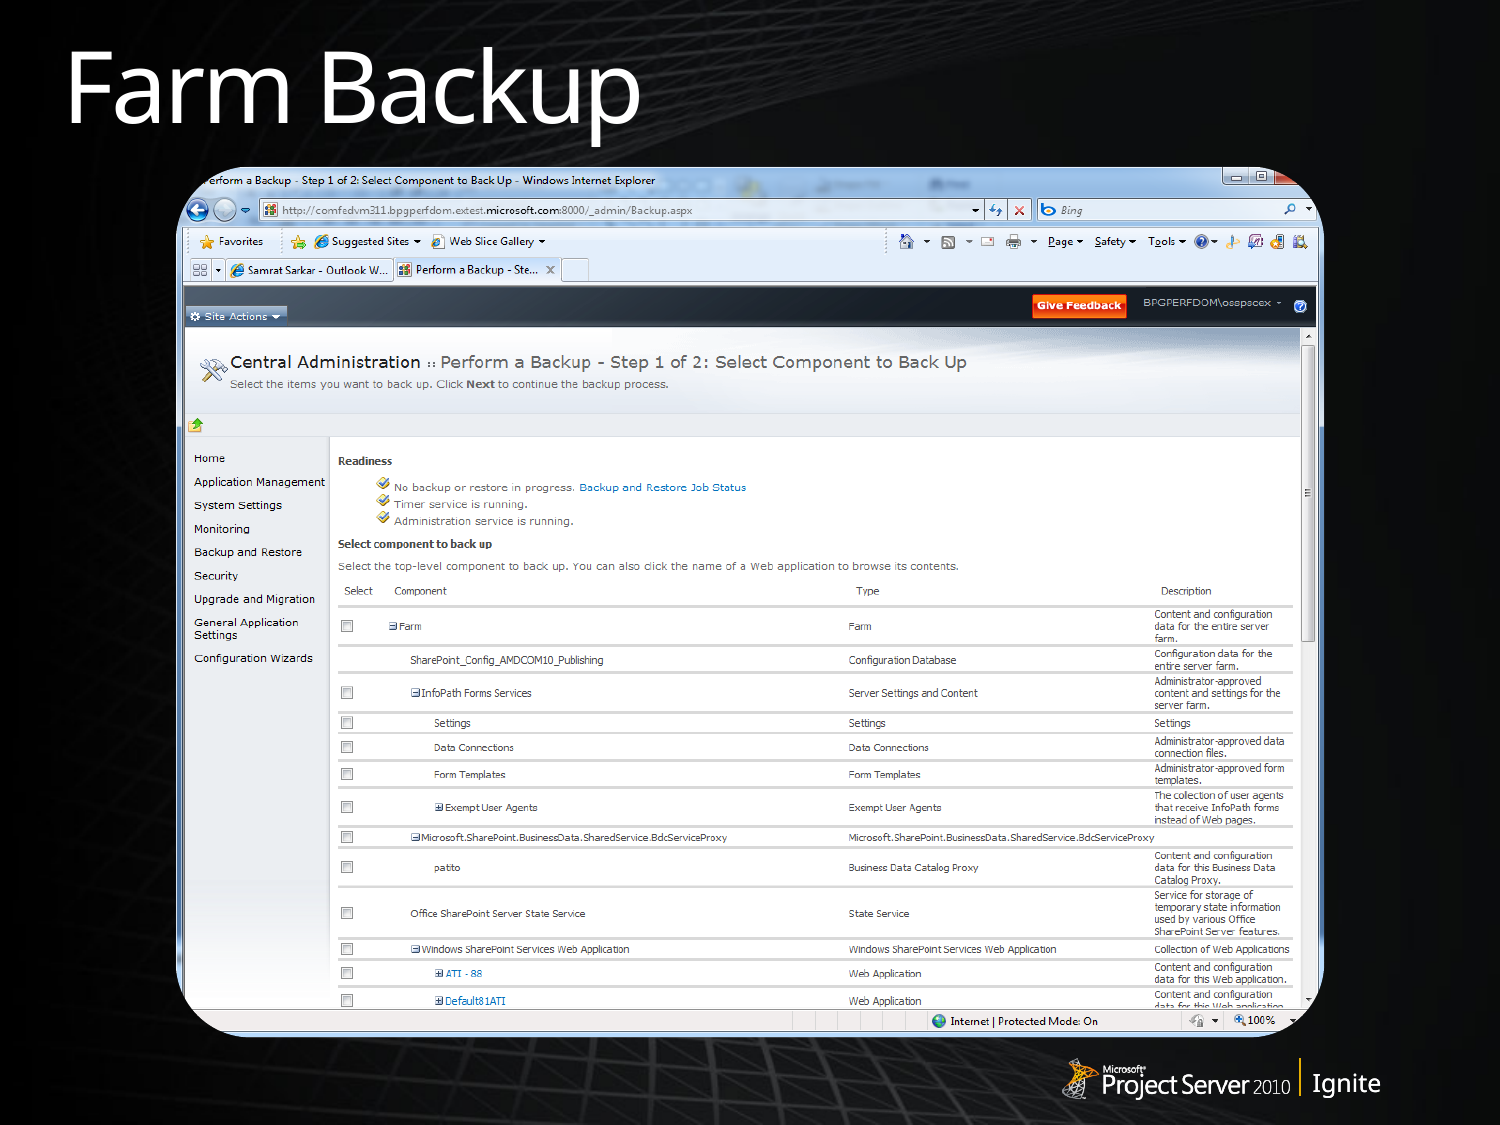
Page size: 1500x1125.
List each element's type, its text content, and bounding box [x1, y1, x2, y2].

picture [0, 0, 1500, 1125]
title Farm Backup [62, 37, 1438, 147]
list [175, 166, 1325, 1038]
